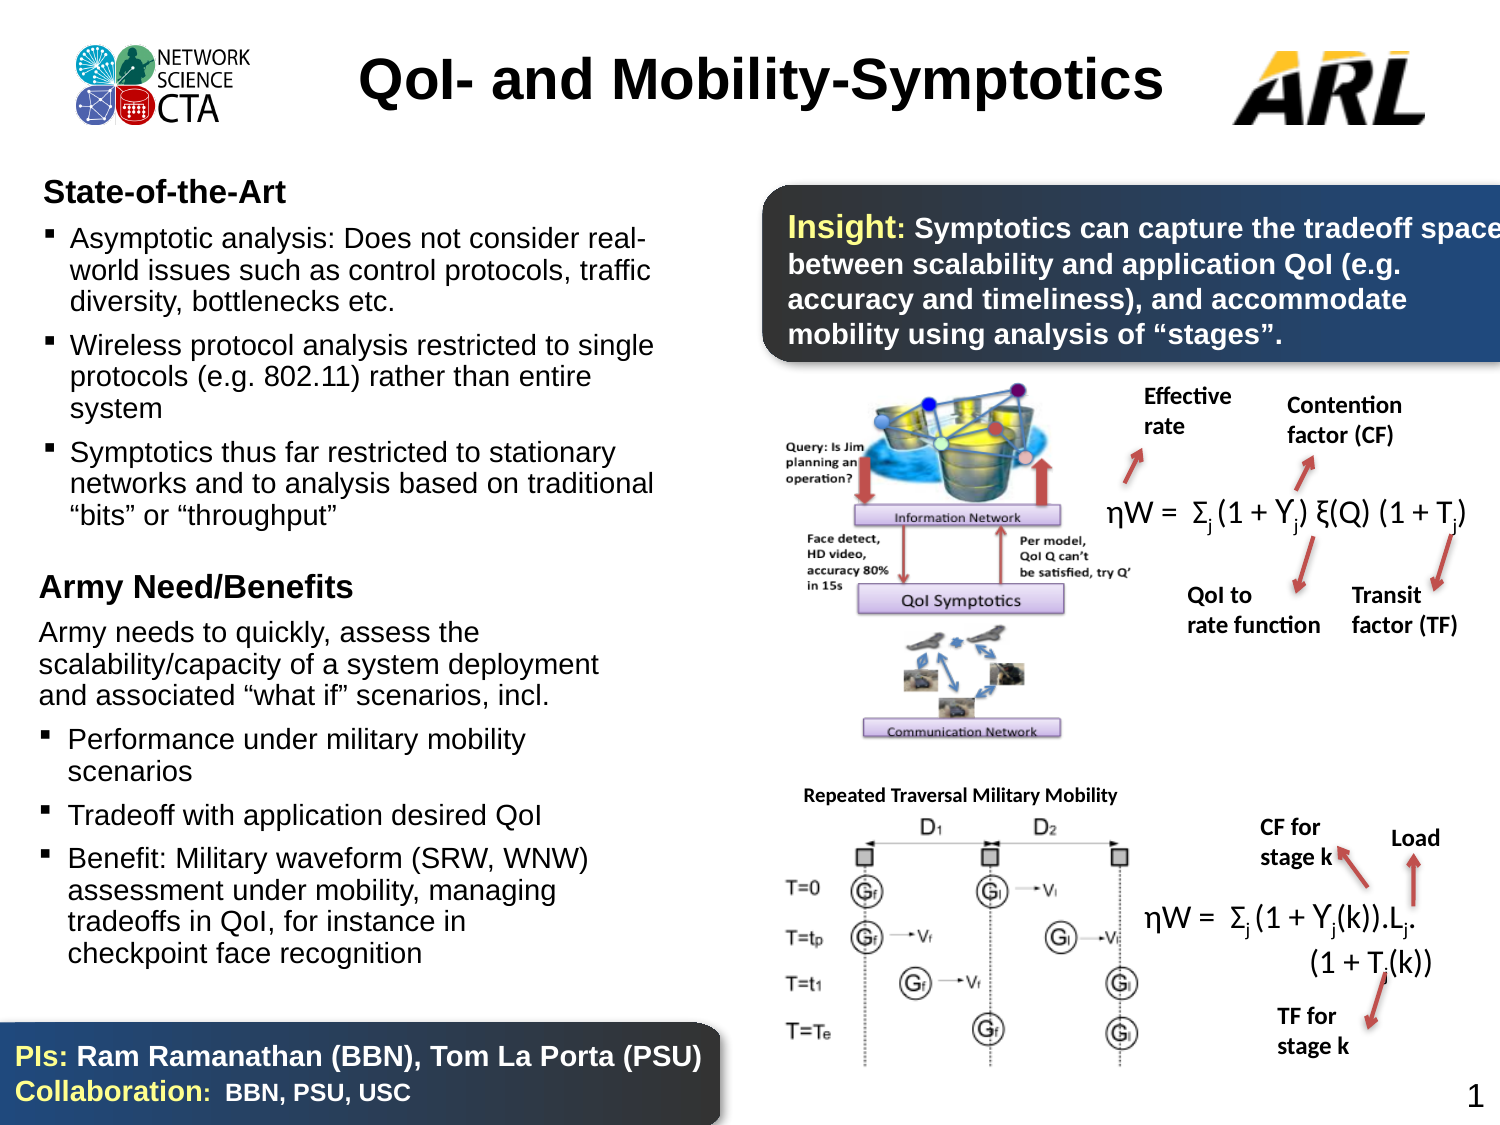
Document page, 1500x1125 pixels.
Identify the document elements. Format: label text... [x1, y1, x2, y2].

text_box QoI to rate function [1172, 570, 1337, 646]
text_box Contention factor (CF) [1272, 380, 1418, 456]
text_box ηW = Σj (1 + ϒj(k)).Lj. (1 + Τj(k)) [1159, 887, 1453, 993]
picture [776, 380, 1143, 746]
text_box Effective rate [1129, 372, 1247, 447]
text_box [1413, 553, 1472, 573]
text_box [1286, 463, 1323, 482]
text_box [0, 1115, 720, 1125]
text_box Transit factor (TF) [1337, 570, 1480, 646]
text_box PIs: Ram Ramanathan (BBN), Tom La Porta (PSU) Collaboration: BBN, PSU, USC [0, 1029, 721, 1115]
text_box State-of-the-Art Asymptotic analysis: Does not consider real-world issues such as control protocols, traffic diversity, bottlenecks etc. Wireless protocol analysis restricted to single protocols (e.g. 802.11) rather than entire system Symptotics thus far restricted to stationary networks and to analysis based on traditional “bits” or “throughput” [23, 175, 688, 532]
text_box CF for stage k [1245, 803, 1348, 878]
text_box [1115, 456, 1152, 475]
picture [778, 810, 1154, 1081]
text_box Repeated Traversal Military Mobility [788, 774, 1133, 808]
text_box [0, 1022, 713, 1029]
text_box TF for stage k [1262, 991, 1365, 1067]
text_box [762, 184, 1500, 363]
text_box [1347, 991, 1406, 1011]
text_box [1331, 851, 1374, 883]
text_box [1275, 555, 1334, 575]
text_box 1 [1433, 1066, 1500, 1125]
text_box Army Need/Benefits Army needs to quickly, assess the scalability/capacity of a system deployment and associated “what if” scenarios, incl. Performance under military mobility scenarios Tradeoff with application desired QoI Benefit: Military waveform (SRW, WNW) assessment under mobility, managing tradeoffs in QoI, for instance in checkpoint face recognition [23, 562, 623, 977]
text_box Load [1376, 813, 1456, 859]
title QoI- and Mobility-Symptotics [261, 0, 1263, 152]
text_box ηW = Σj (1 + ϒj) ξ(Q) (1 + Τj) [1147, 483, 1487, 544]
